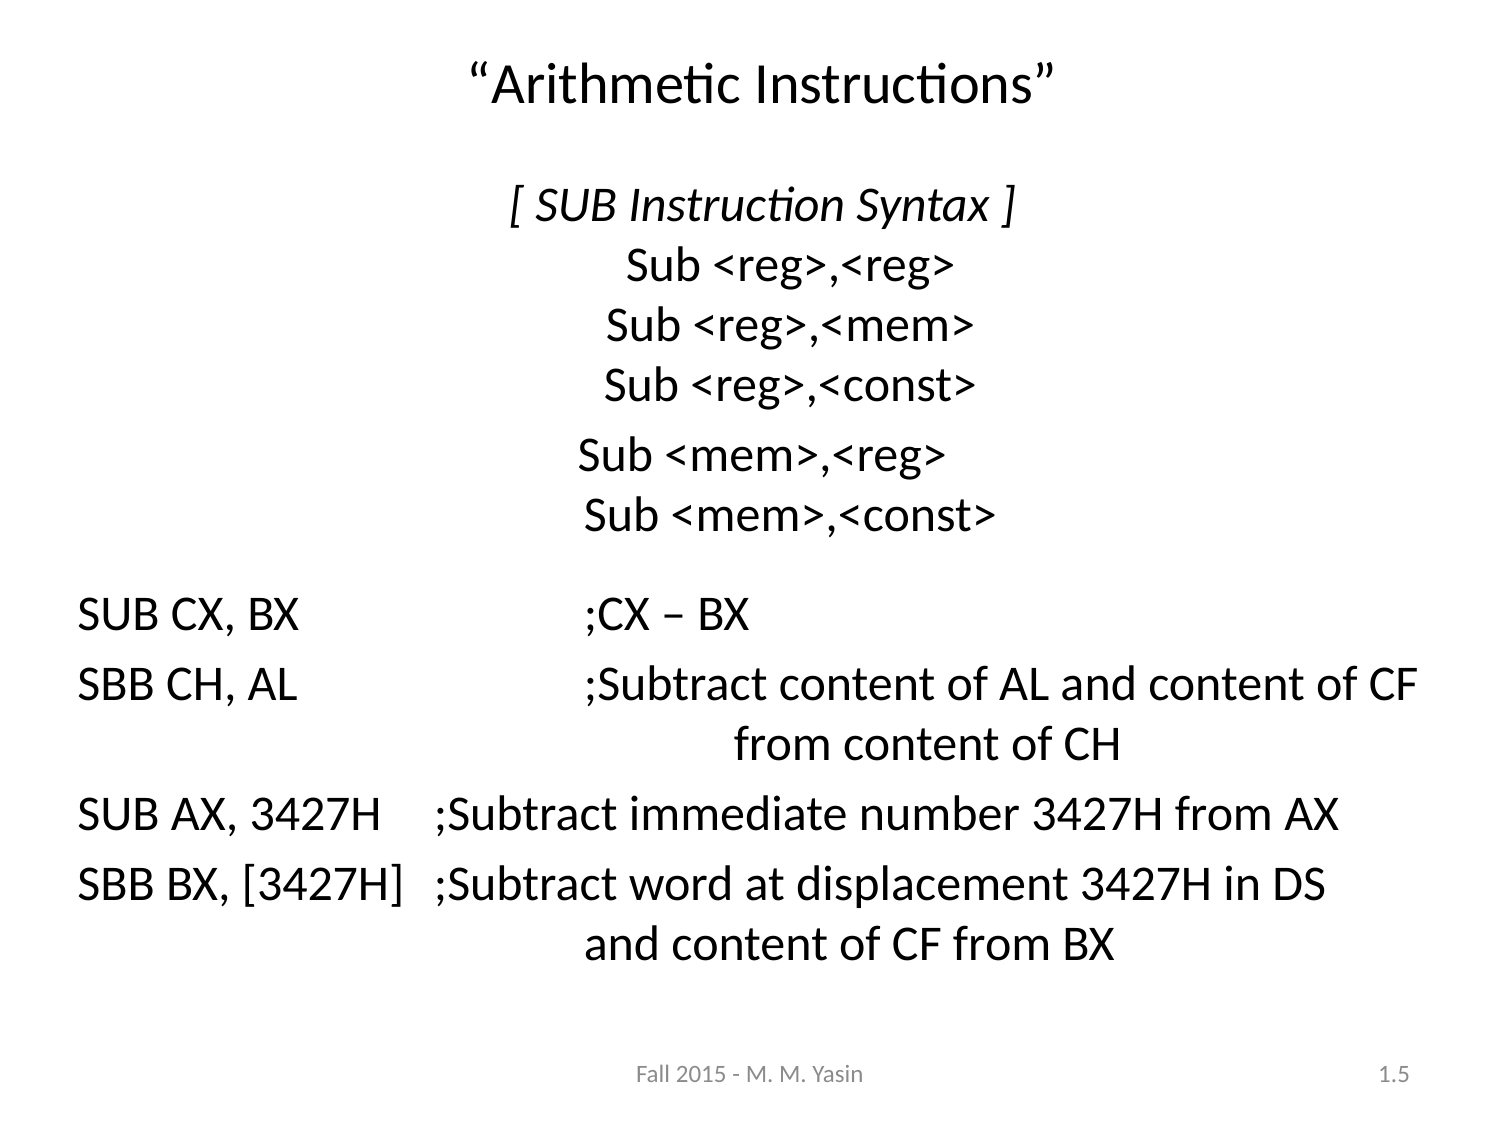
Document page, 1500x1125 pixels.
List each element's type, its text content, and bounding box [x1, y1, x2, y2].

slide_number 1.5 [1074, 1042, 1425, 1103]
list “Arithmetic Instructions” [ SUB Instruction Syntax ] Sub <reg>,<reg> Sub <reg>,<mem> Sub <reg>,<const> Sub <mem>,<reg> Sub <mem>,<const> SUB CX, BX ;CX – BX SBB CH, AL ;Subtract content of AL and content of CF from content of CH SUB AX, 3427H ;Subtract immediate number 3427H from AX SBB BX, [3427H] ;Subtract word at displacement 3427H in DS and content of CF from BX [62, 37, 1463, 1000]
footer Fall 2015 - M. M. Yasin [512, 1042, 988, 1103]
